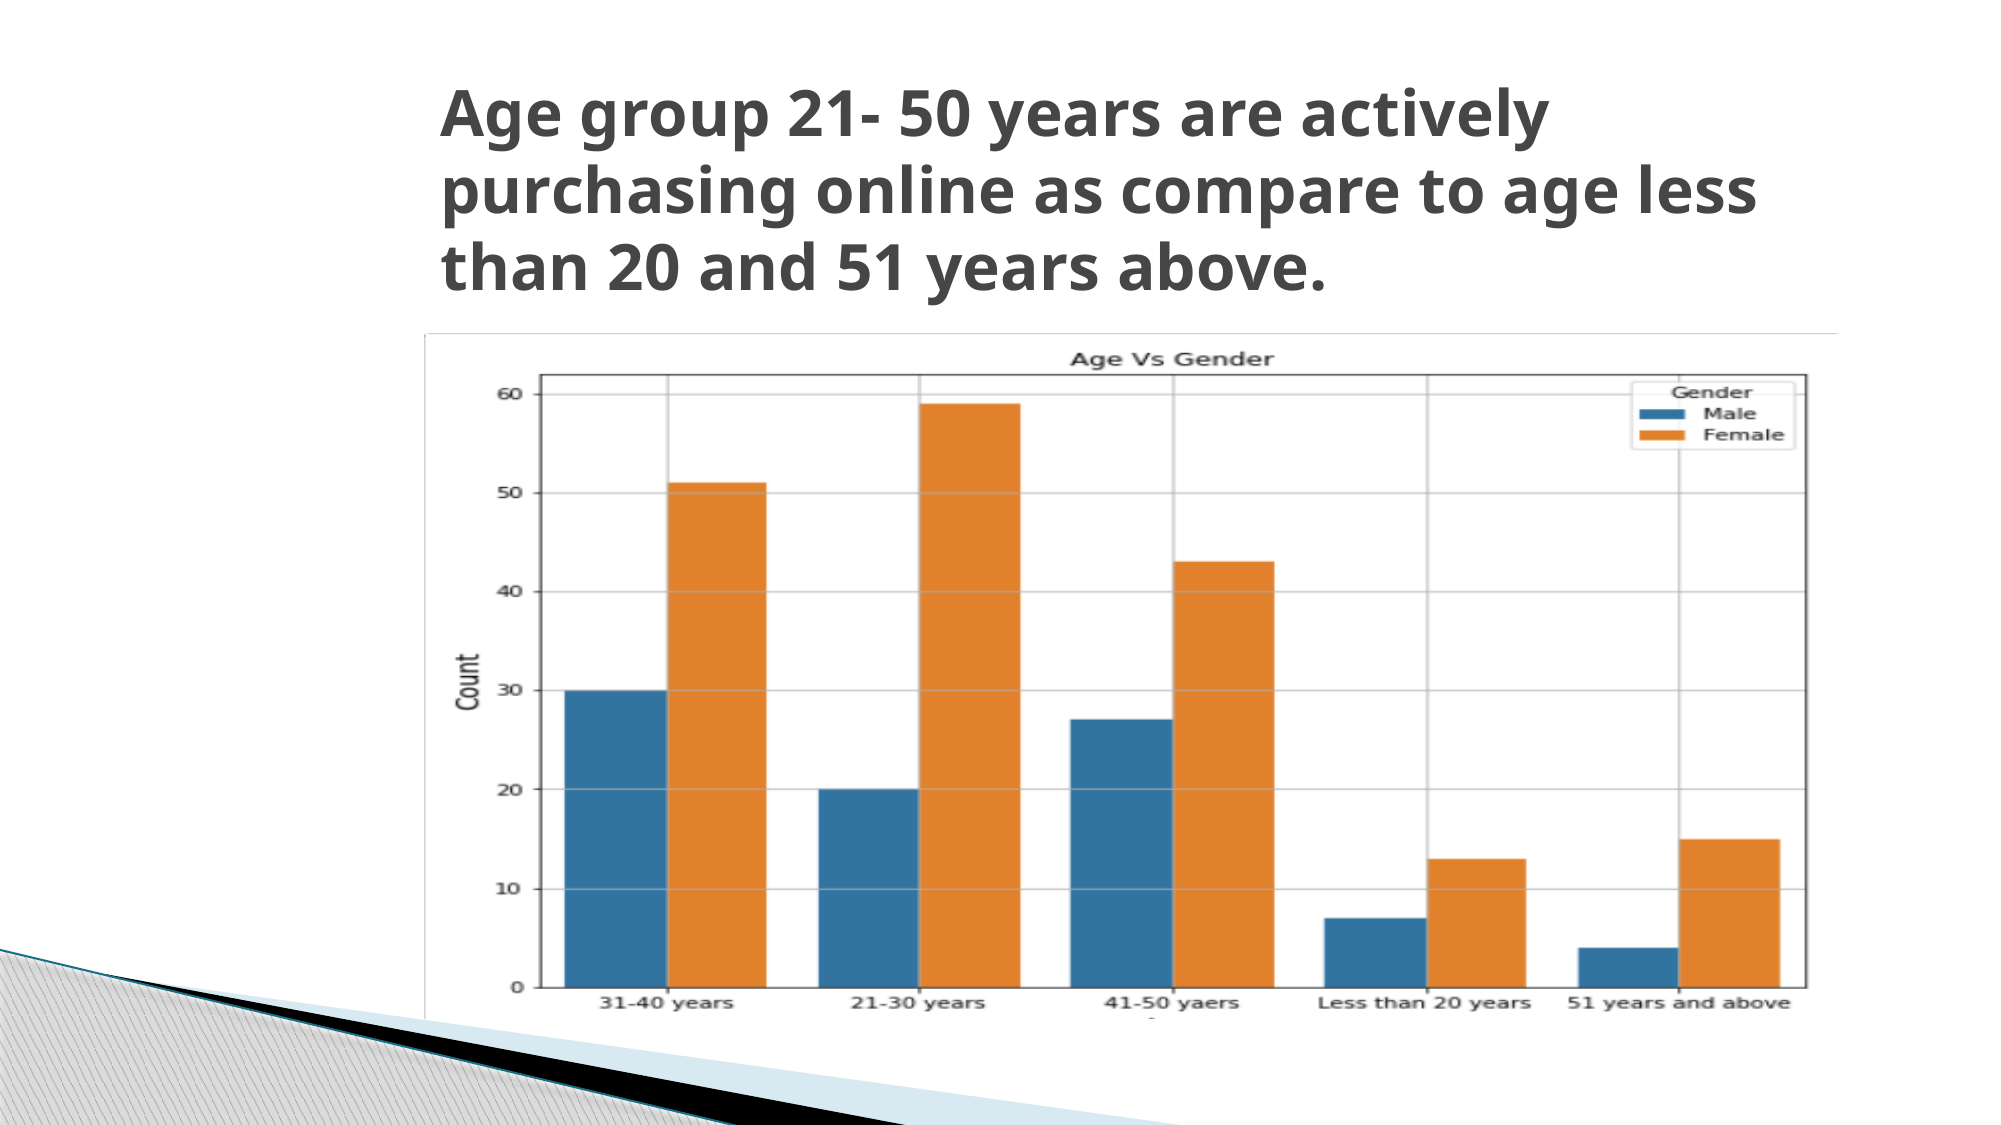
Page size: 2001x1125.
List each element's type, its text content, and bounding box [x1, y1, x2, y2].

picture [424, 333, 1888, 1020]
title Age group 21- 50 years are actively purchasing online as compare to age less than 20 and 51 years above. [425, 63, 1888, 313]
